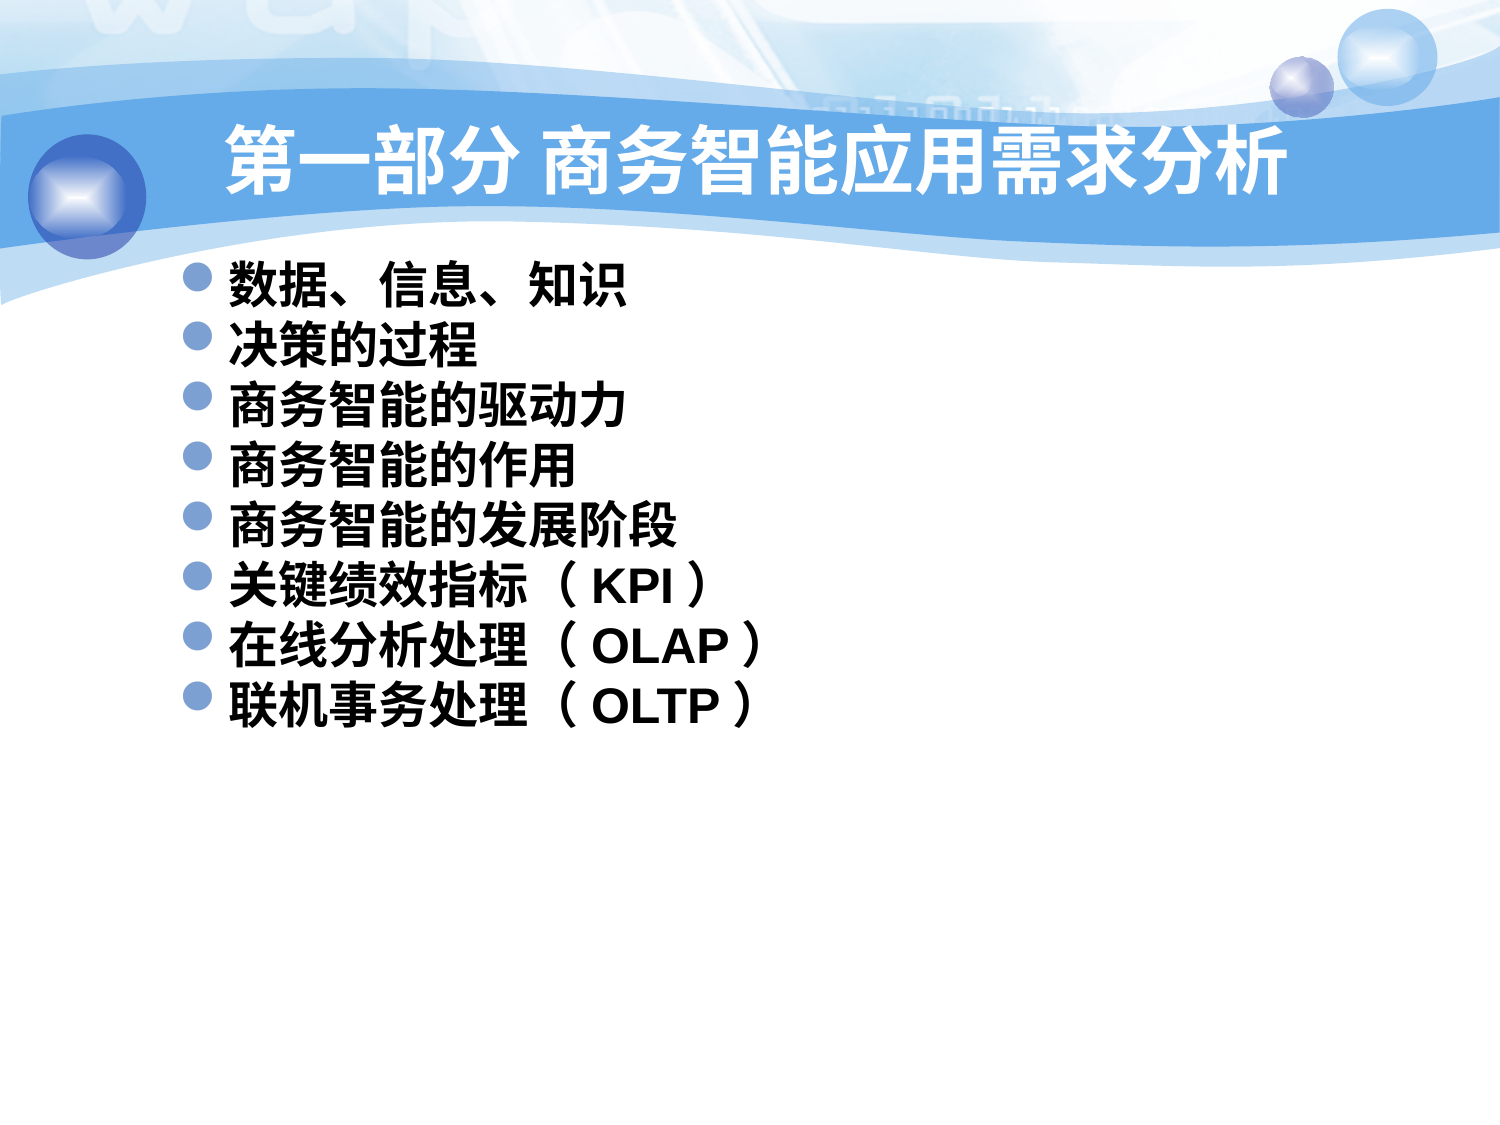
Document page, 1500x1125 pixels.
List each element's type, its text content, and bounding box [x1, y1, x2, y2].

picture [0, 0, 1500, 112]
list 数据、信息、知识 决策的过程 商务智能的驱动力 商务智能的作用 商务智能的发展阶段 关键绩效指标（KPI） 在线分析处理（OLAP） 联机事务处理（OLTP） [163, 257, 1440, 970]
title 第一部分 商务智能应用需求分析 [149, 112, 1363, 206]
